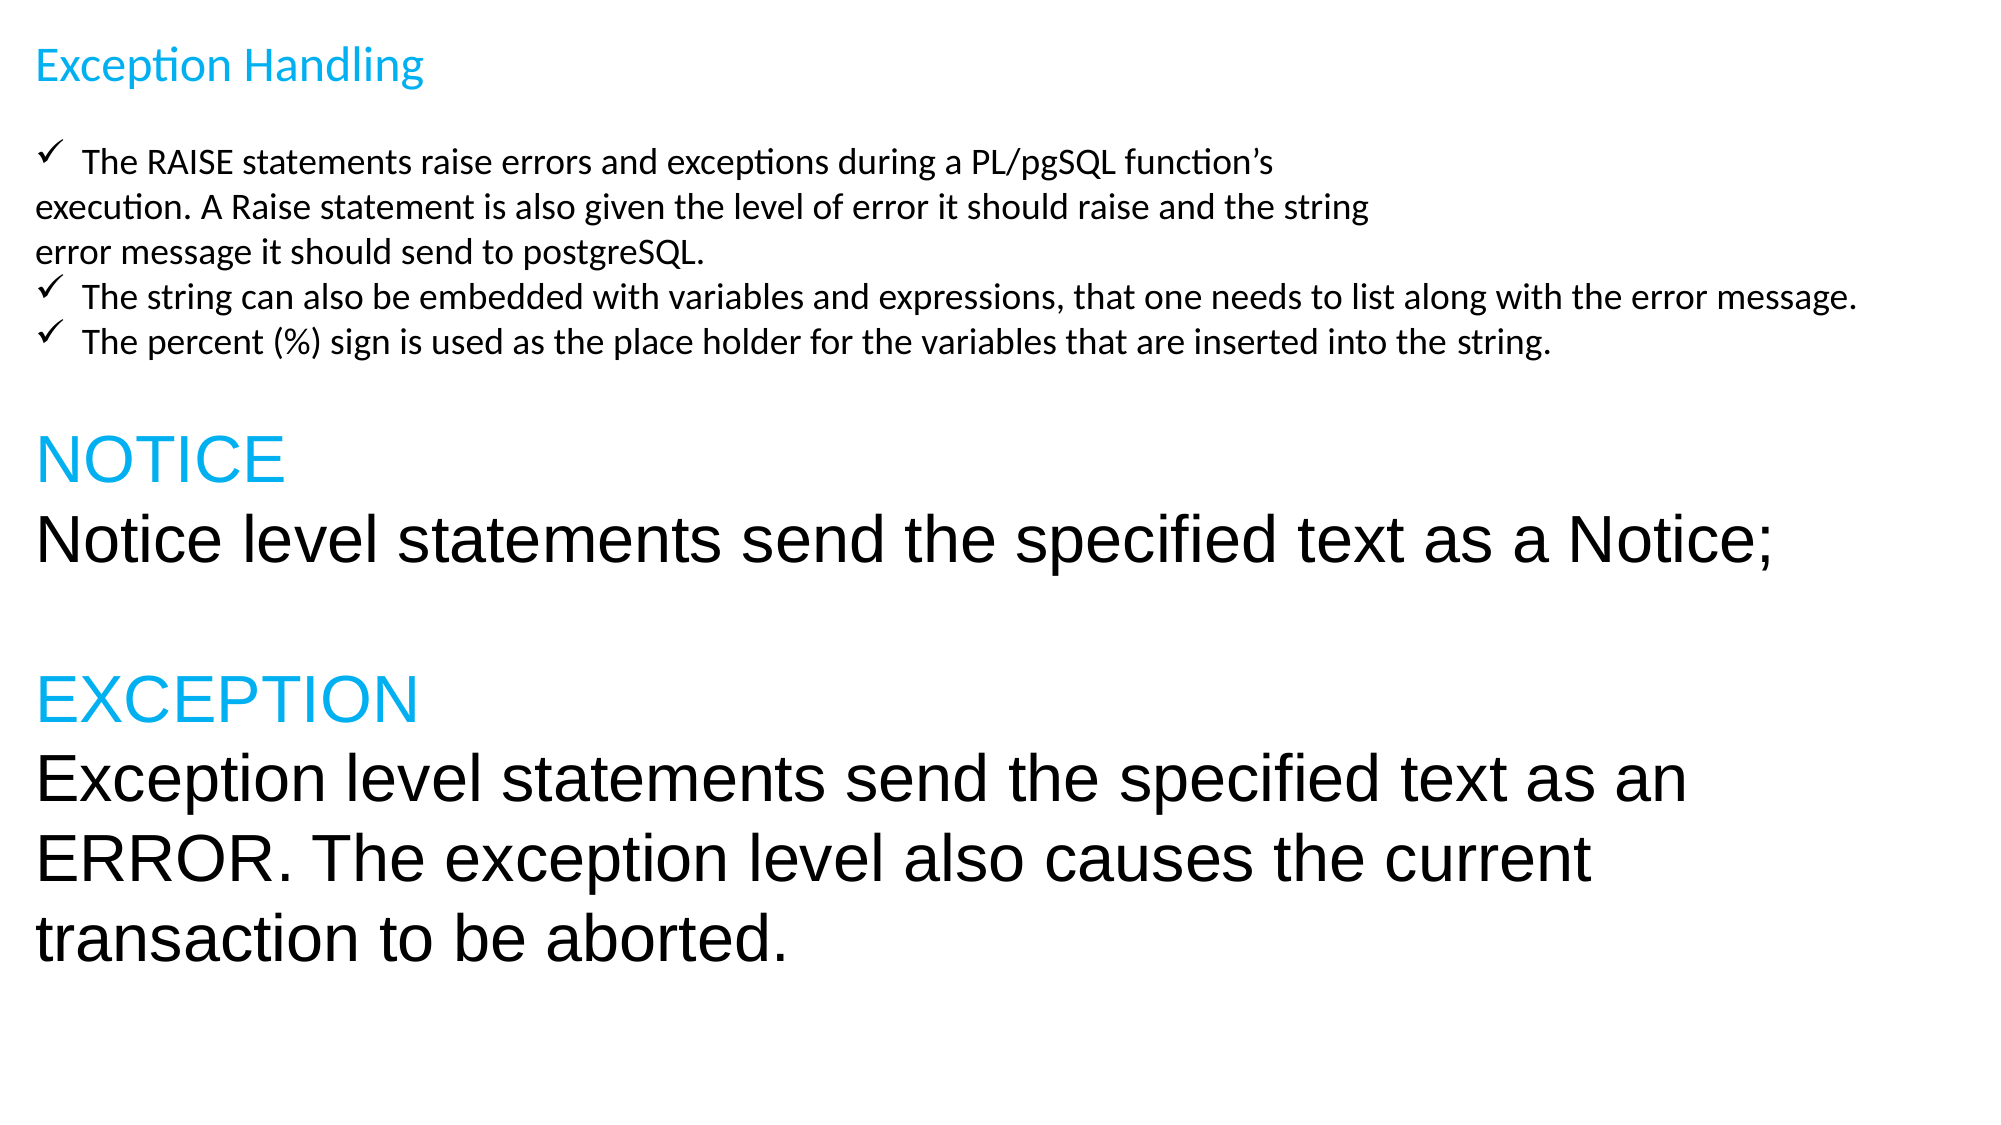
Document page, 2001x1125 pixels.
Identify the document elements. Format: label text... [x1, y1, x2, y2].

text_box Exception Handling The RAISE statements raise errors and exceptions during a PL/pgSQL function’s execution. A Raise statement is also given the level of error it should raise and the string error message it should send to postgreSQL. The string can also be embedded with variables and expressions, that one needs to list along with the error message. The percent (%) sign is used as the place holder for the variables that are inserted into the string. [20, 24, 2000, 370]
text_box NOTICE Notice level statements send the specified text as a Notice; EXCEPTION Exception level statements send the specified text as an ERROR. The exception level also causes the current transaction to be aborted. [20, 408, 1871, 983]
